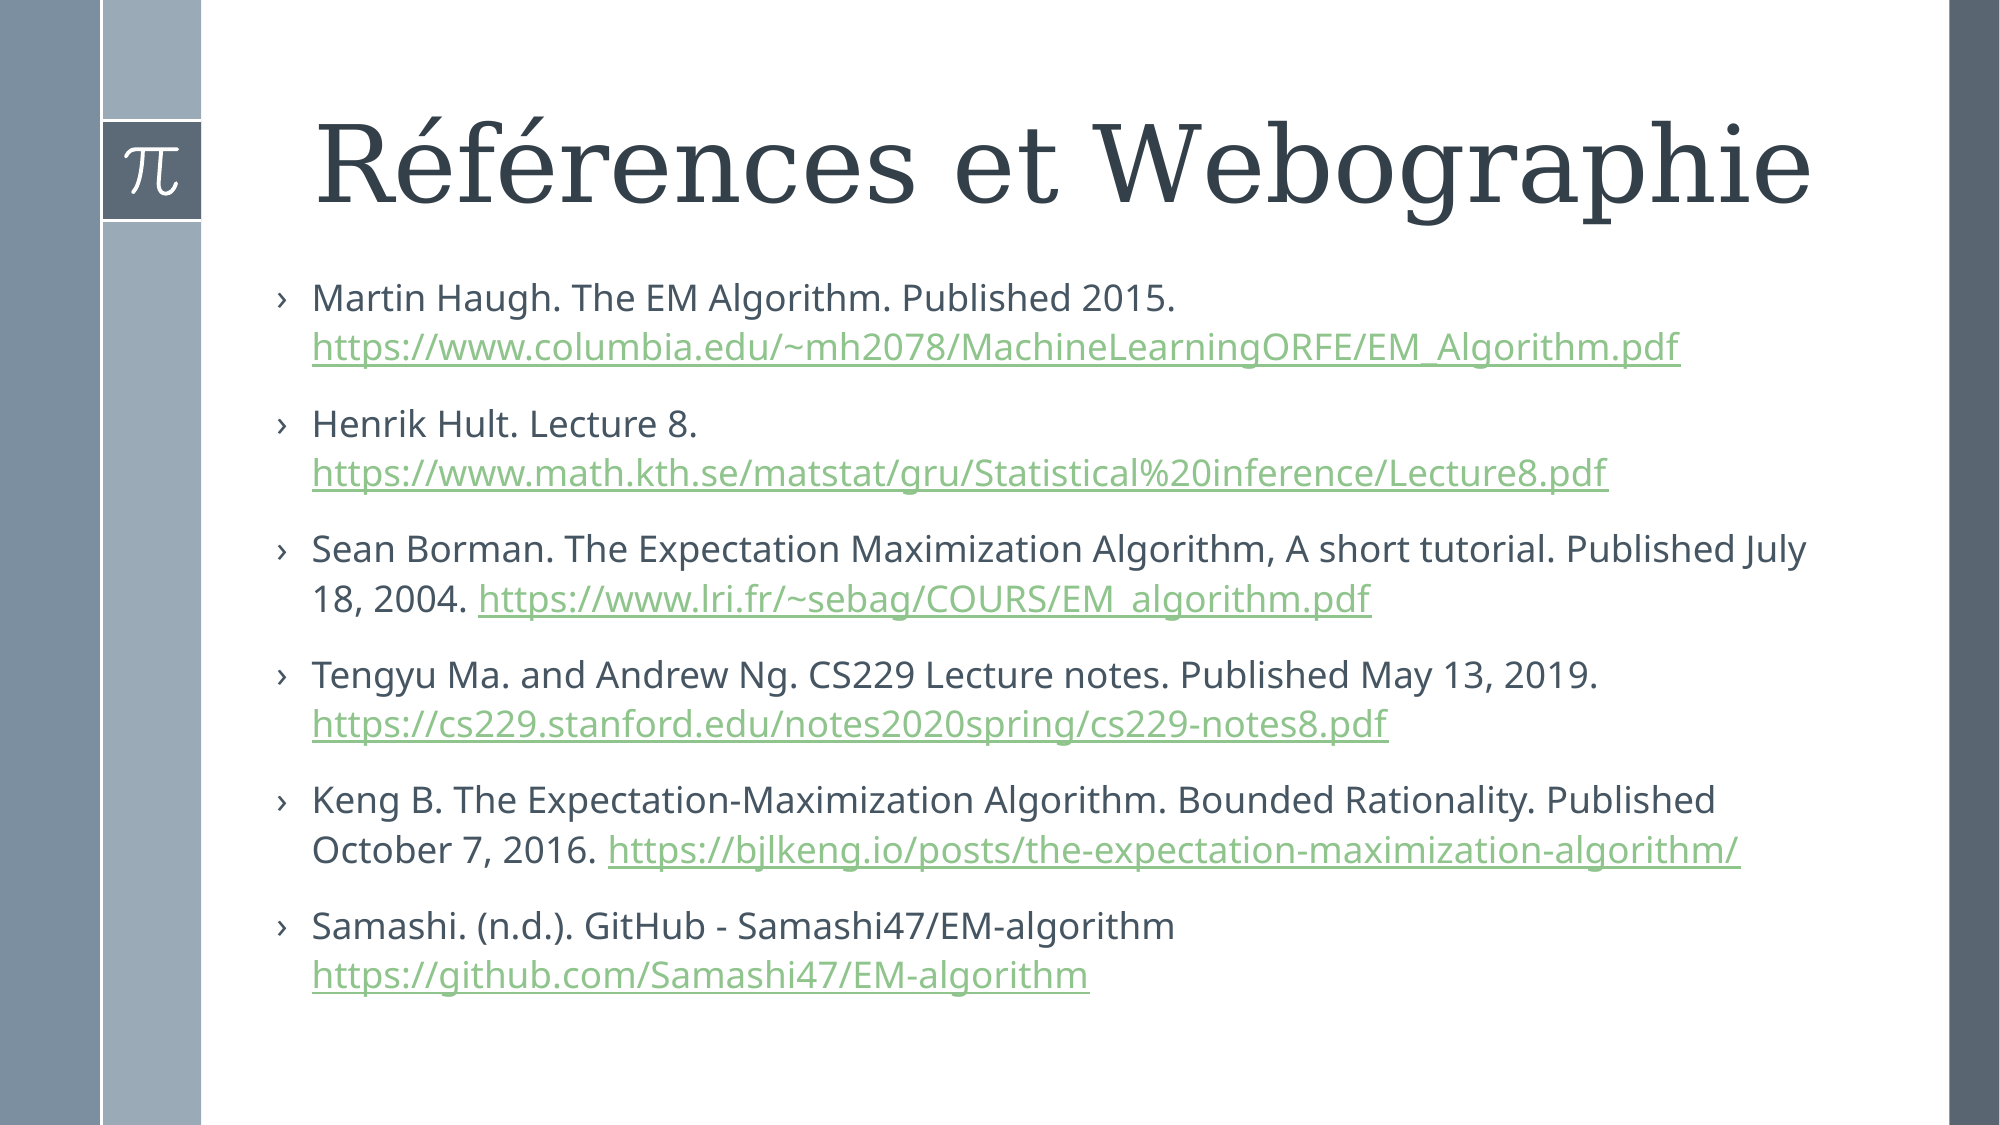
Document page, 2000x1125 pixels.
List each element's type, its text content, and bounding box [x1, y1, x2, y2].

list Martin Haugh. The EM Algorithm. Published 2015. https://www.columbia.edu/~mh2078/MachineLearningORFE/EM_Algorithm.pdf Henrik Hult. Lecture 8. https://www.math.kth.se/matstat/gru/Statistical%20inference/Lecture8.pdf Sean Borman. The Expectation Maximization Algorithm, A short tutorial. Published July 18, 2004. https://www.lri.fr/~sebag/COURS/EM_algorithm.pdf Tengyu Ma. and Andrew Ng. CS229 Lecture notes. Published May 13, 2019. https://cs229.stanford.edu/notes2020spring/cs229-notes8.pdf Keng B. The Expectation-Maximization Algorithm. Bounded Rationality. Published October 7, 2016. https://bjlkeng.io/posts/the-expectation-maximization-algorithm/ Samashi. (n.d.). GitHub - Samashi47/EM-algorithm https://github.com/Samashi47/EM-algorithm [261, 262, 1867, 1013]
title Références et Webographie [261, 90, 1867, 234]
